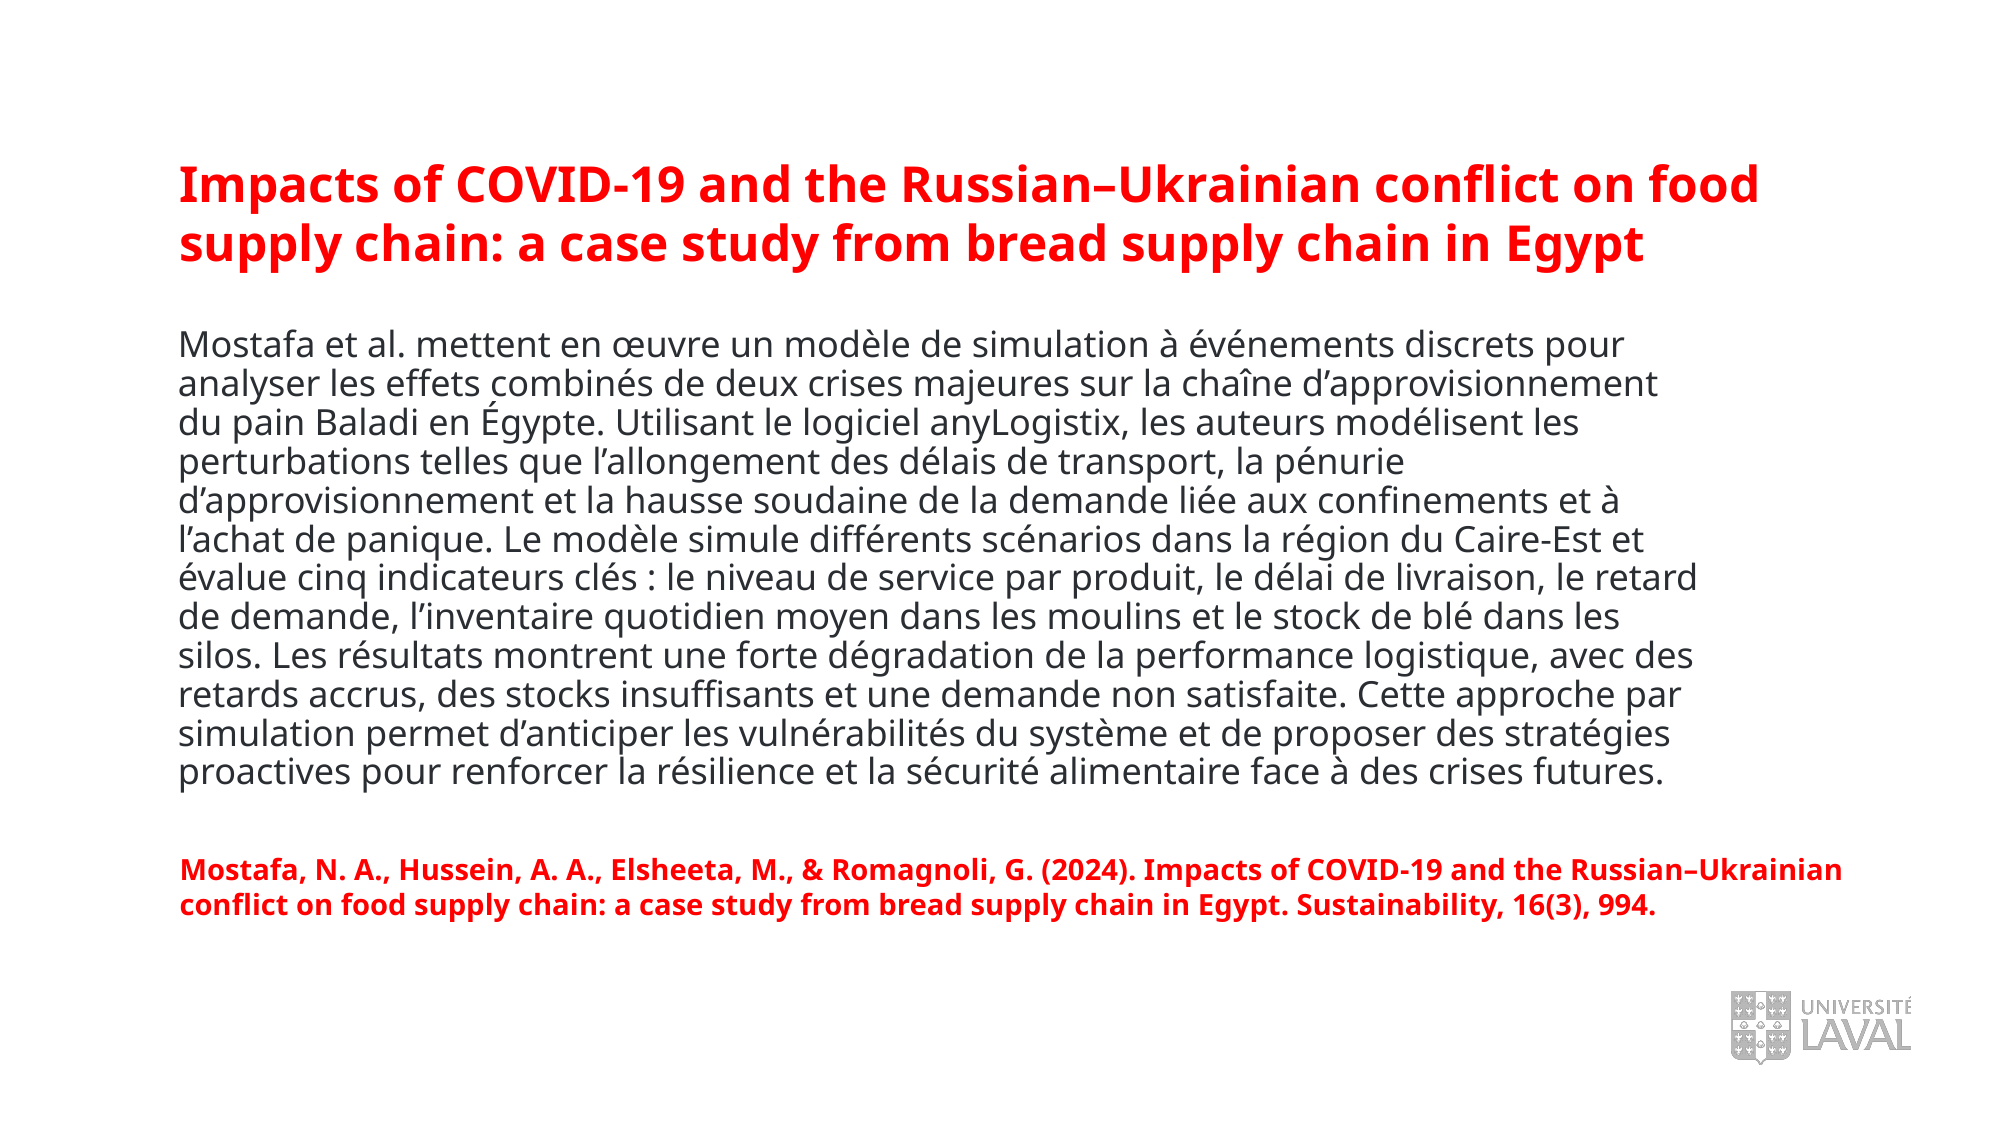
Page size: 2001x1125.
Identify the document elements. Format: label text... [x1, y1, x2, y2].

text_box Impacts of COVID-19 and the Russian–Ukrainian conflict on food supply chain: a case study from bread supply chain in Egypt [159, 132, 1909, 327]
picture [1731, 991, 1911, 1065]
text_box Mostafa, N. A., Hussein, A. A., Elsheeta, M., & Romagnoli, G. (2024). Impacts of COVID-19 and the Russian–Ukrainian conflict on food supply chain: a case study from bread supply chain in Egypt. Sustainability, 16(3), 994. [159, 831, 1909, 949]
text_box Mostafa et al. mettent en œuvre un modèle de simulation à événements discrets pour analyser les effets combinés de deux crises majeures sur la chaîne d’approvisionnement du pain Baladi en Égypte. Utilisant le logiciel anyLogistix, les auteurs modélisent les perturbations telles que l’allongement des délais de transport, la pénurie d’approvisionnement et la hausse soudaine de la demande liée aux confinements et à l’achat de panique. Le modèle simule différents scénarios dans la région du Caire-Est et évalue cinq indicateurs clés : le niveau de service par produit, le délai de livraison, le retard de demande, l’inventaire quotidien moyen dans les moulins et le stock de blé dans les silos. Les résultats montrent une forte dégradation de la performance logistique, avec des retards accrus, des stocks insuffisants et une demande non satisfaite. Cette approche par simulation permet d’anticiper les vulnérabilités du système et de proposer des stratégies proactives pour renforcer la résilience et la sécurité alimentaire face à des crises futures. [177, 326, 1711, 820]
